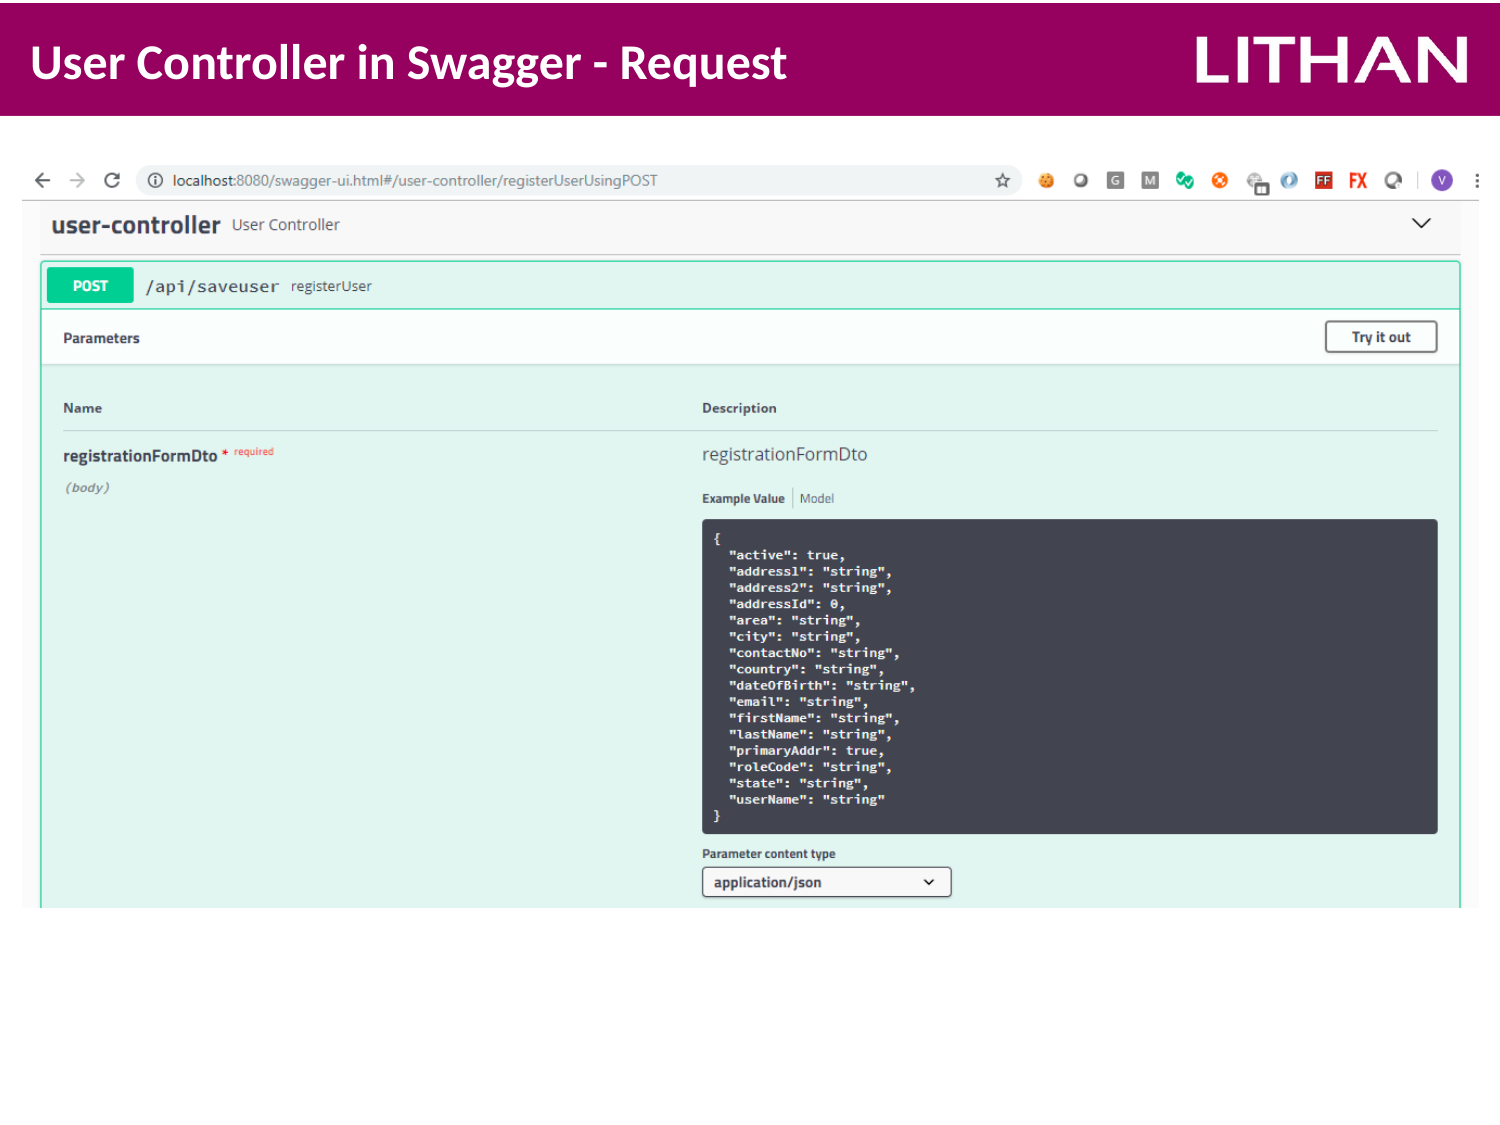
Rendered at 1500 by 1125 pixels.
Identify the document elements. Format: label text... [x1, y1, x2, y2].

picture [0, 3, 1500, 116]
title User Controller in Swagger - Request [15, 17, 1044, 110]
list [22, 164, 1479, 908]
